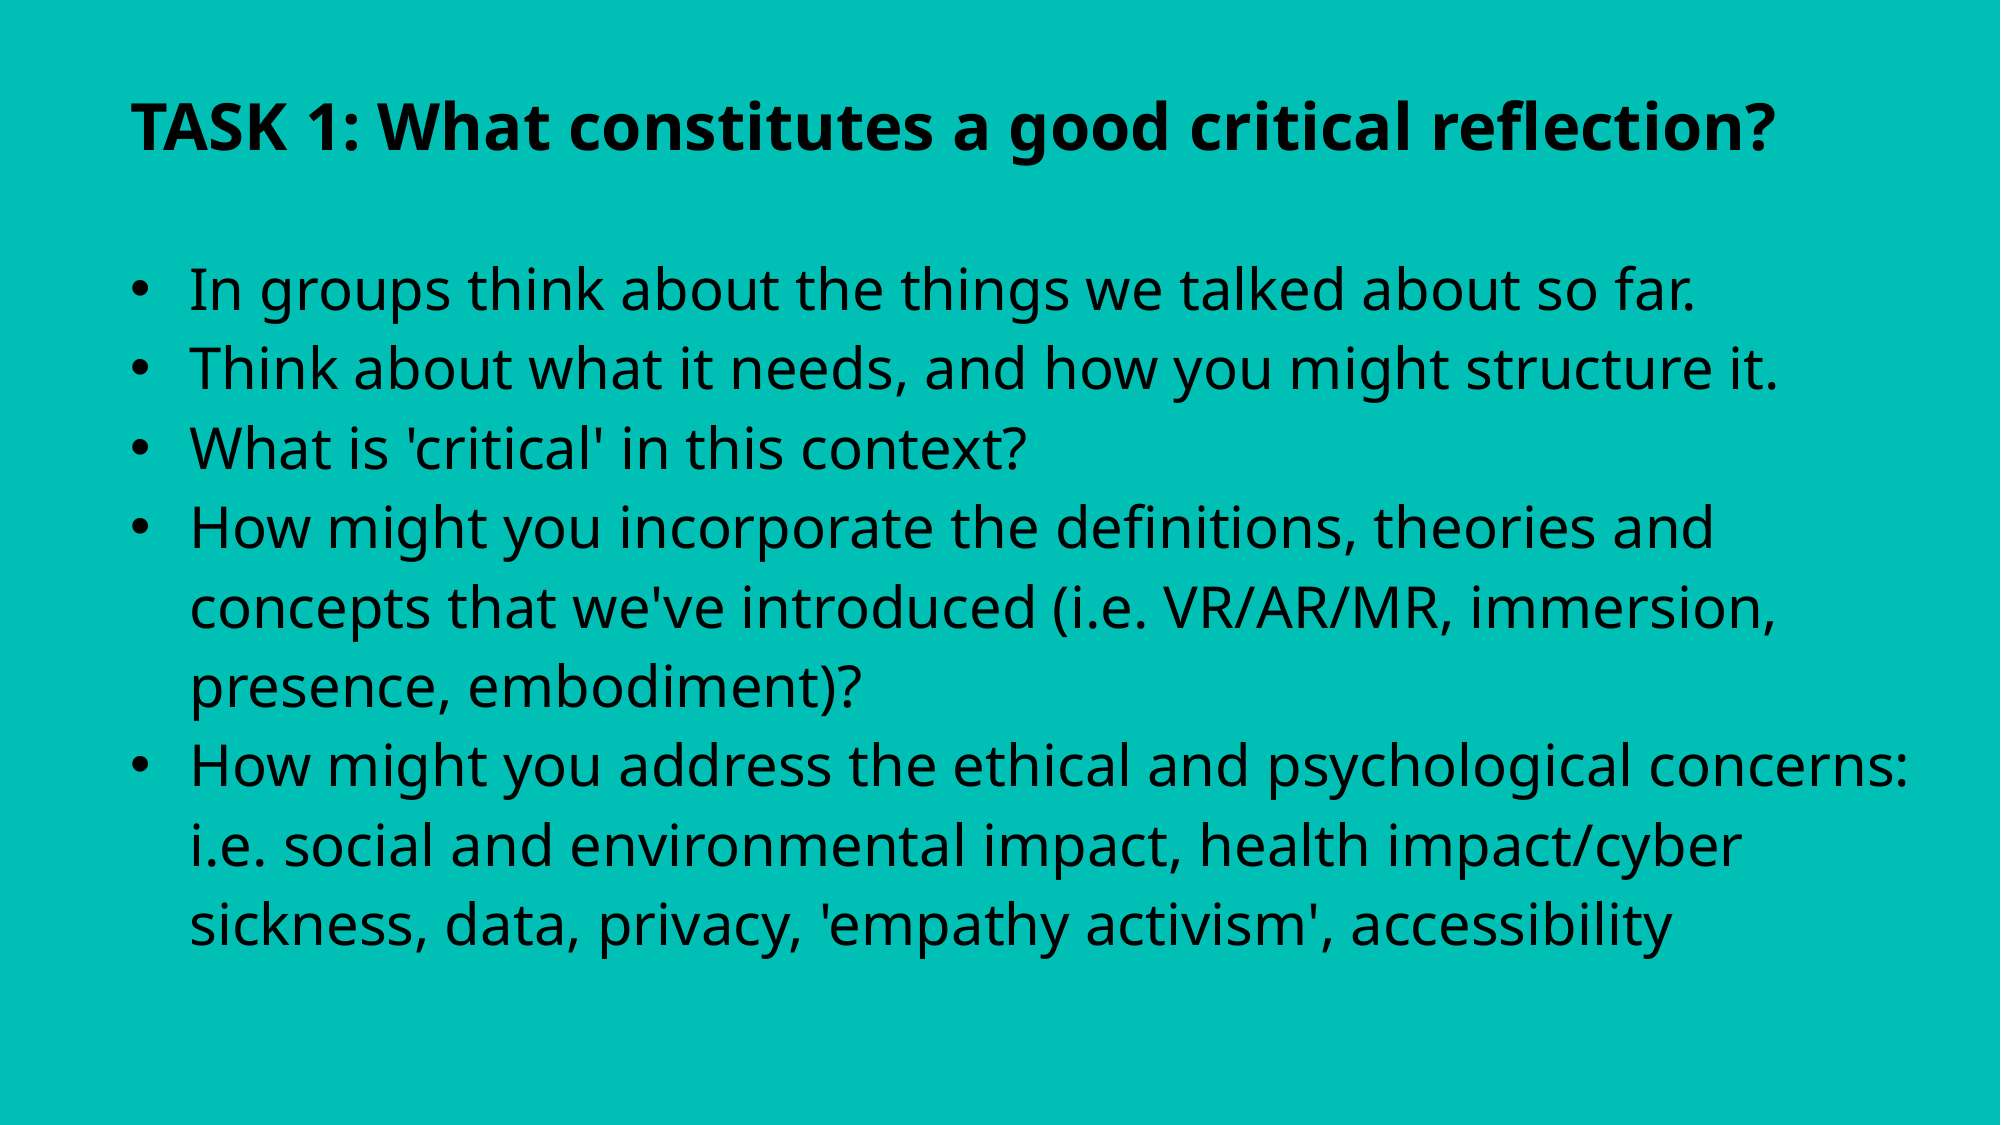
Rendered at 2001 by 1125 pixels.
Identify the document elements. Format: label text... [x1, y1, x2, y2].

list TASK 1: What constitutes a good critical reflection? In groups think about the things we talked about so far. Think about what it needs, and how you might structure it. What is 'critical' in this context? How might you incorporate the definitions, theories and concepts that we've introduced (i.e. VR/AR/MR, immersion, presence, embodiment)? How might you address the ethical and psychological concerns: i.e. social and environmental impact, health impact/cyber sickness, data, privacy, 'empathy activism', accessibility [115, 59, 1980, 990]
